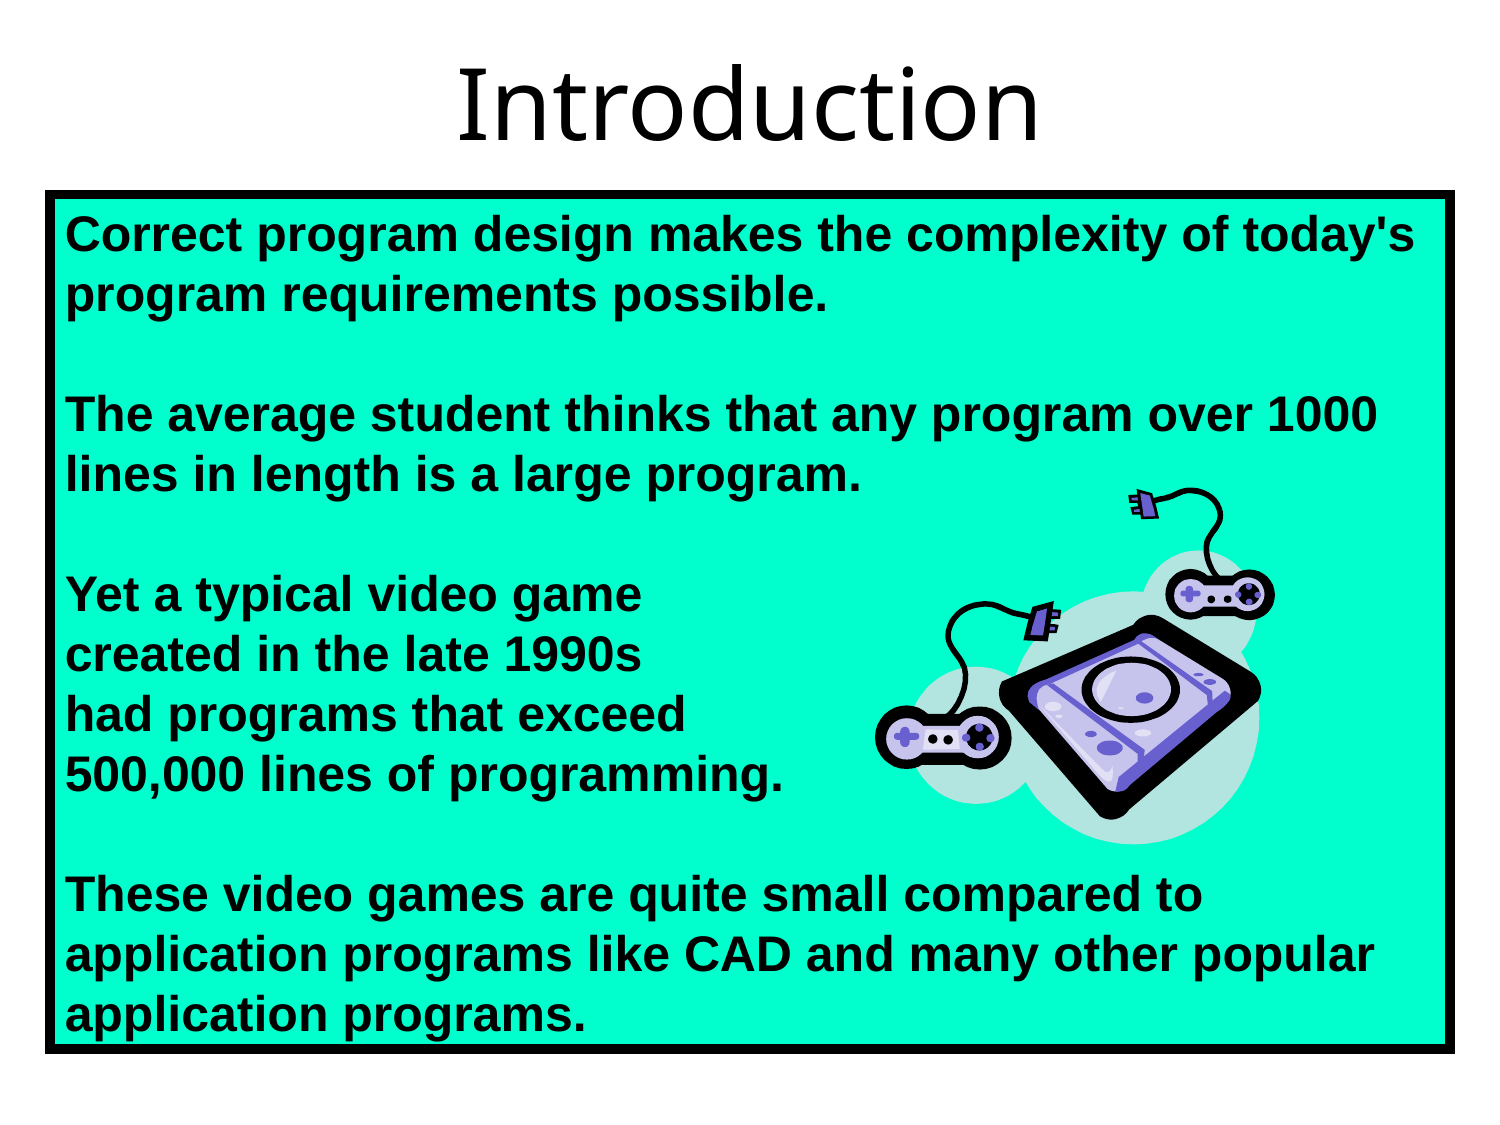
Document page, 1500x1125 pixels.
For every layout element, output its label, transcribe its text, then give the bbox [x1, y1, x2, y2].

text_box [874, 487, 1276, 845]
text_box Correct program design makes the complexity of today's program requirements possible. The average student thinks that any program over 1000 lines in length is a large program. Yet a typical video game created in the late 1990s had programs that exceed 500,000 lines of programming. These video games are quite small compared to application programs like CAD and many other popular application programs. [50, 194, 1450, 1049]
title Introduction [0, 12, 1500, 188]
